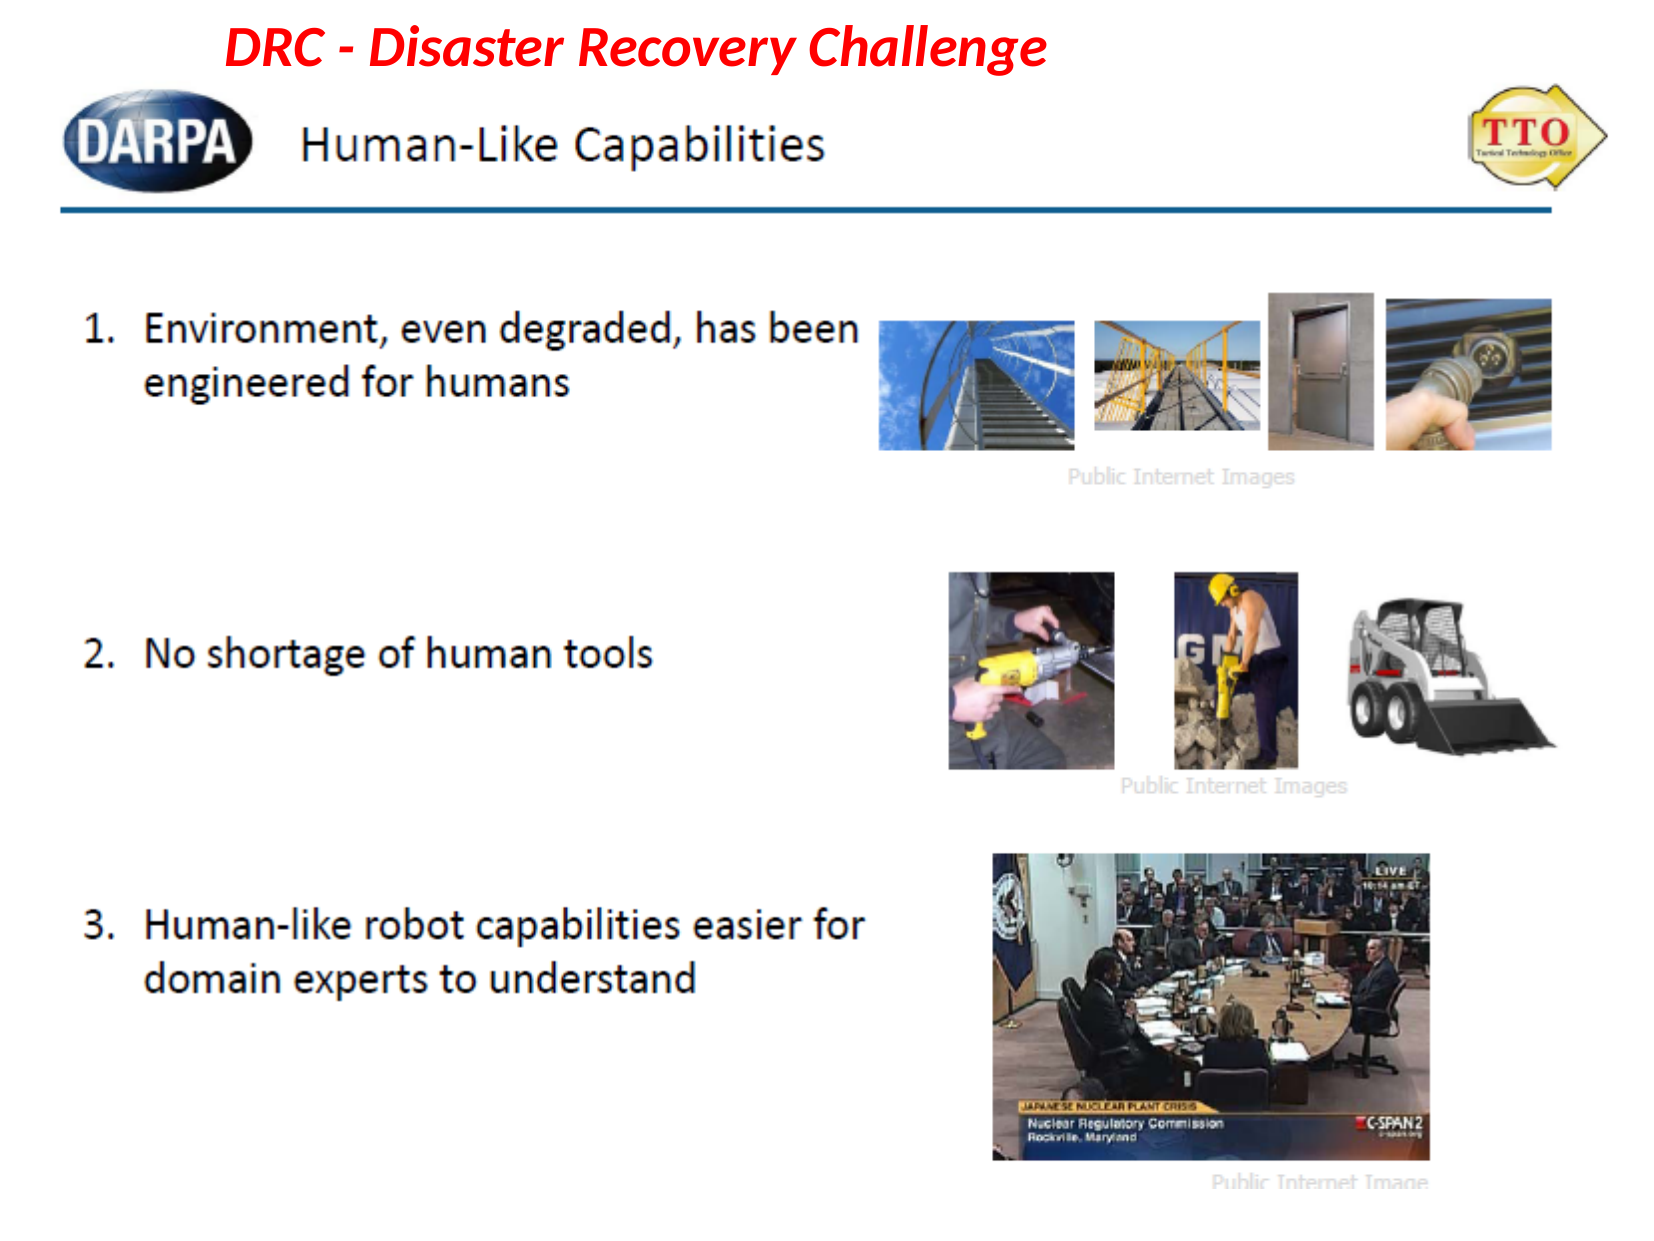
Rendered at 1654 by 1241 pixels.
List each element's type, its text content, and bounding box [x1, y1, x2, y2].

picture [13, 59, 1654, 1190]
text_box DRC - Disaster Recovery Challenge [209, 1, 1470, 58]
